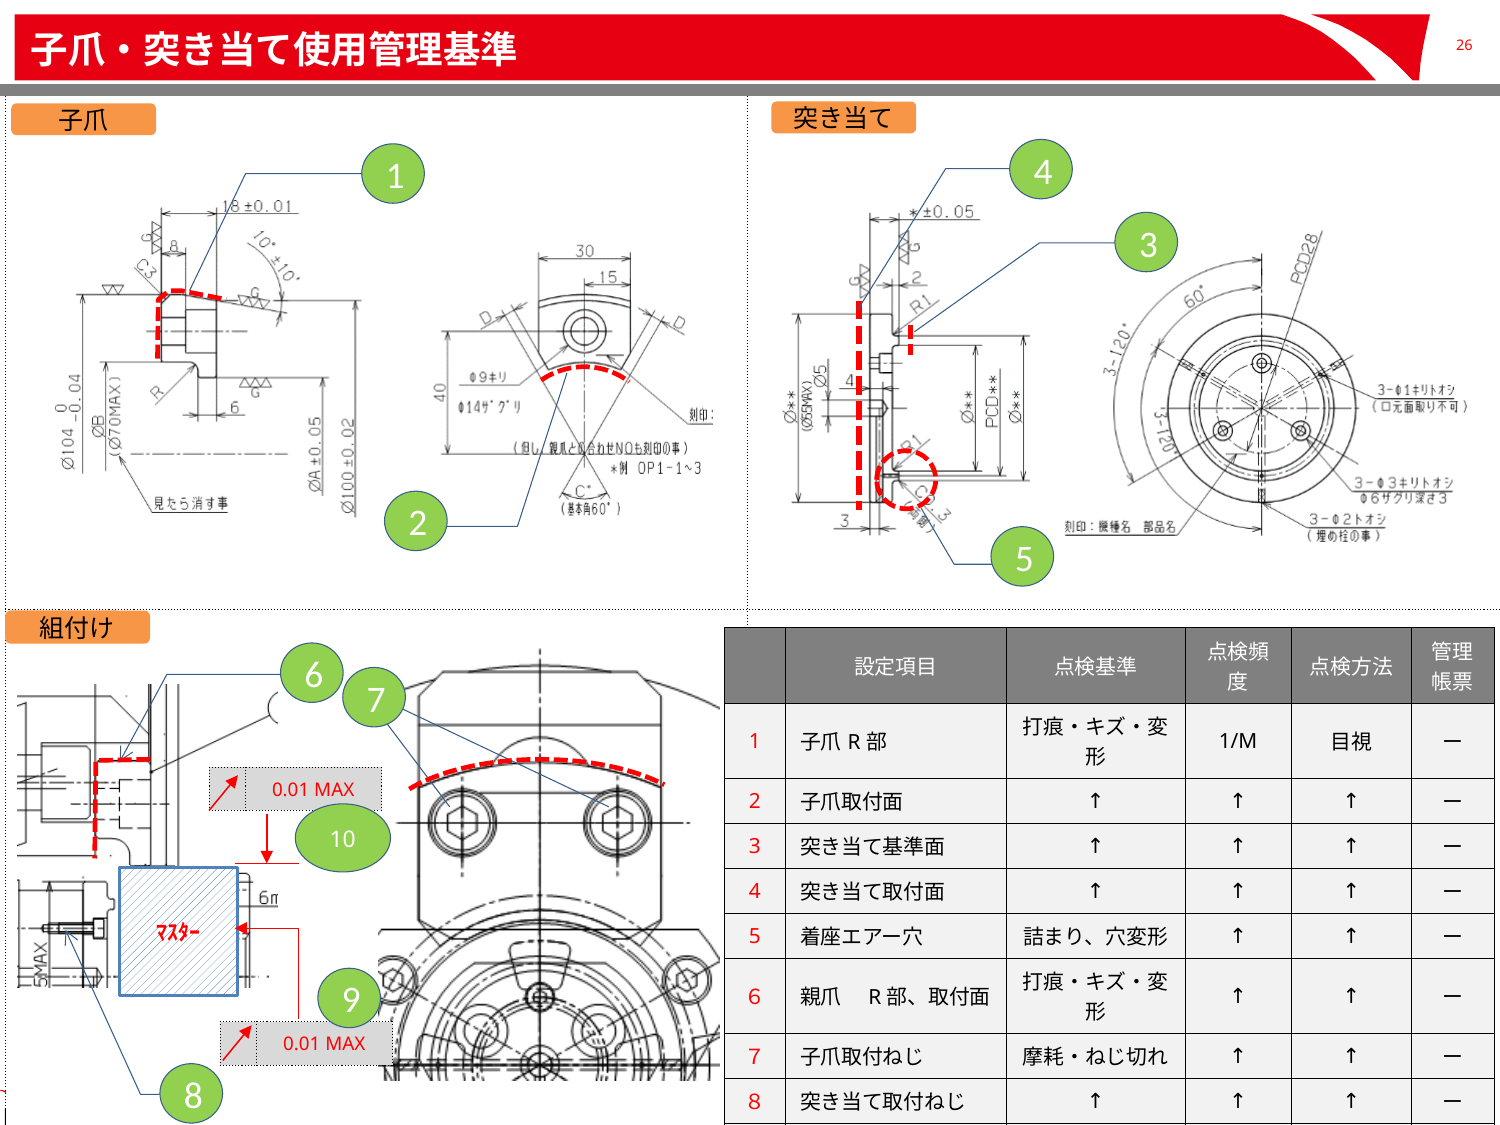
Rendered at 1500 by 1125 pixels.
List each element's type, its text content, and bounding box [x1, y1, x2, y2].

table_cell ↑ [1007, 824, 1185, 868]
table_cell 打痕・キズ・変形 [1007, 704, 1185, 778]
table_header 設定項目 [786, 628, 1006, 703]
table_cell [6, 610, 747, 1125]
table_cell ー [1412, 1034, 1494, 1078]
table_cell ↑ [1292, 824, 1411, 868]
table_header [220, 1022, 256, 1031]
text_box [928, 166, 1010, 192]
table_cell ー [1412, 824, 1494, 868]
table_cell 子爪取付ねじ [786, 1034, 1006, 1078]
text_box [233, 171, 359, 193]
table_header る [6, 98, 747, 610]
text_box 子爪 [9, 101, 159, 138]
table_cell 摩耗・ねじ切れ [1007, 1034, 1185, 1078]
table_cell [747, 610, 1500, 1125]
text_box 組付け [2, 608, 153, 646]
table_cell ↑ [1007, 869, 1185, 913]
text_box 6 [278, 640, 346, 705]
table_header [747, 96, 1500, 610]
table_header 点検方法 [1292, 628, 1411, 703]
table_cell 突き当て取付ねじ [786, 1079, 1006, 1123]
text_box 1 [359, 141, 427, 193]
table_cell 着座エアー穴 [786, 914, 1006, 958]
table_cell ↑ [1186, 824, 1291, 868]
table_cell ↑ [1292, 1034, 1411, 1078]
picture [378, 647, 720, 1081]
picture [17, 684, 278, 989]
table_cell 1 [725, 704, 785, 778]
table_cell ６ [725, 959, 785, 1033]
table_cell ー [1412, 779, 1494, 823]
text_box 9 [315, 966, 373, 1030]
table_cell ↑ [1007, 779, 1185, 823]
table_cell 5 [725, 914, 785, 958]
table_cell 突き当て基準面 [786, 824, 1006, 868]
table_header 0.01 MAX [256, 1022, 373, 1065]
table_cell ー [1412, 1079, 1494, 1123]
table_cell 詰まり、穴変形 [1007, 914, 1185, 958]
text_box 突き当て [769, 99, 919, 136]
table_cell ↑ [1292, 779, 1411, 823]
table_cell 2 [725, 779, 785, 823]
text_box 4 [1007, 137, 1075, 192]
table_cell ↑ [1292, 1079, 1411, 1123]
table_cell ↑ [1292, 959, 1411, 1033]
text_box [281, 926, 301, 1019]
table_cell 1/M [1186, 704, 1291, 778]
table_cell ↑ [1186, 1034, 1291, 1078]
table_cell ↑ [1007, 1079, 1185, 1123]
text_box [93, 997, 188, 1097]
table_cell ー [1412, 704, 1494, 778]
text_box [222, 1024, 252, 1061]
table_cell 子爪R部 [786, 704, 1006, 778]
table_cell ↑ [1186, 959, 1291, 1033]
table_cell ↑ [1186, 869, 1291, 913]
table_cell ７ [725, 1034, 785, 1078]
table_cell ↑ [1186, 779, 1291, 823]
title 子爪・突き当て使用管理基準 [15, 19, 1270, 79]
table_cell 3 [725, 824, 785, 868]
table_cell 4 [725, 869, 785, 913]
table_header [725, 628, 785, 703]
table_cell ↑ [1292, 869, 1411, 913]
table_header 管理帳票 [1412, 628, 1494, 703]
text_box 5 [989, 558, 1056, 589]
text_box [208, 774, 239, 811]
text_box 2 [385, 535, 446, 553]
table_cell ↑ [1186, 1079, 1291, 1123]
table_header 点検頻度 [1186, 628, 1291, 703]
text_box [159, 672, 281, 686]
table_header 0.01 MAX [283, 767, 373, 810]
text_box 10 [293, 801, 373, 875]
text_box [948, 558, 990, 567]
table_cell ↑ [1292, 914, 1411, 958]
table_cell ー [1412, 914, 1494, 958]
table_cell ８ [725, 1079, 785, 1123]
table_cell ー [1412, 869, 1494, 913]
table_cell ↑ [1186, 914, 1291, 958]
table_cell 目視 [1292, 704, 1411, 778]
table_cell 親爪 R部、取付面 [786, 959, 1006, 1033]
table_cell ー [1412, 959, 1494, 1033]
picture [771, 193, 1495, 549]
text_box 7 [340, 665, 373, 729]
table_header 点検基準 [1007, 628, 1185, 703]
picture [51, 194, 713, 528]
table_cell 打痕・キズ・変形 [1007, 959, 1185, 1033]
table_cell 突き当て取付面 [786, 869, 1006, 913]
table_cell 子爪取付面 [786, 779, 1006, 823]
text_box 8 [157, 1061, 225, 1125]
